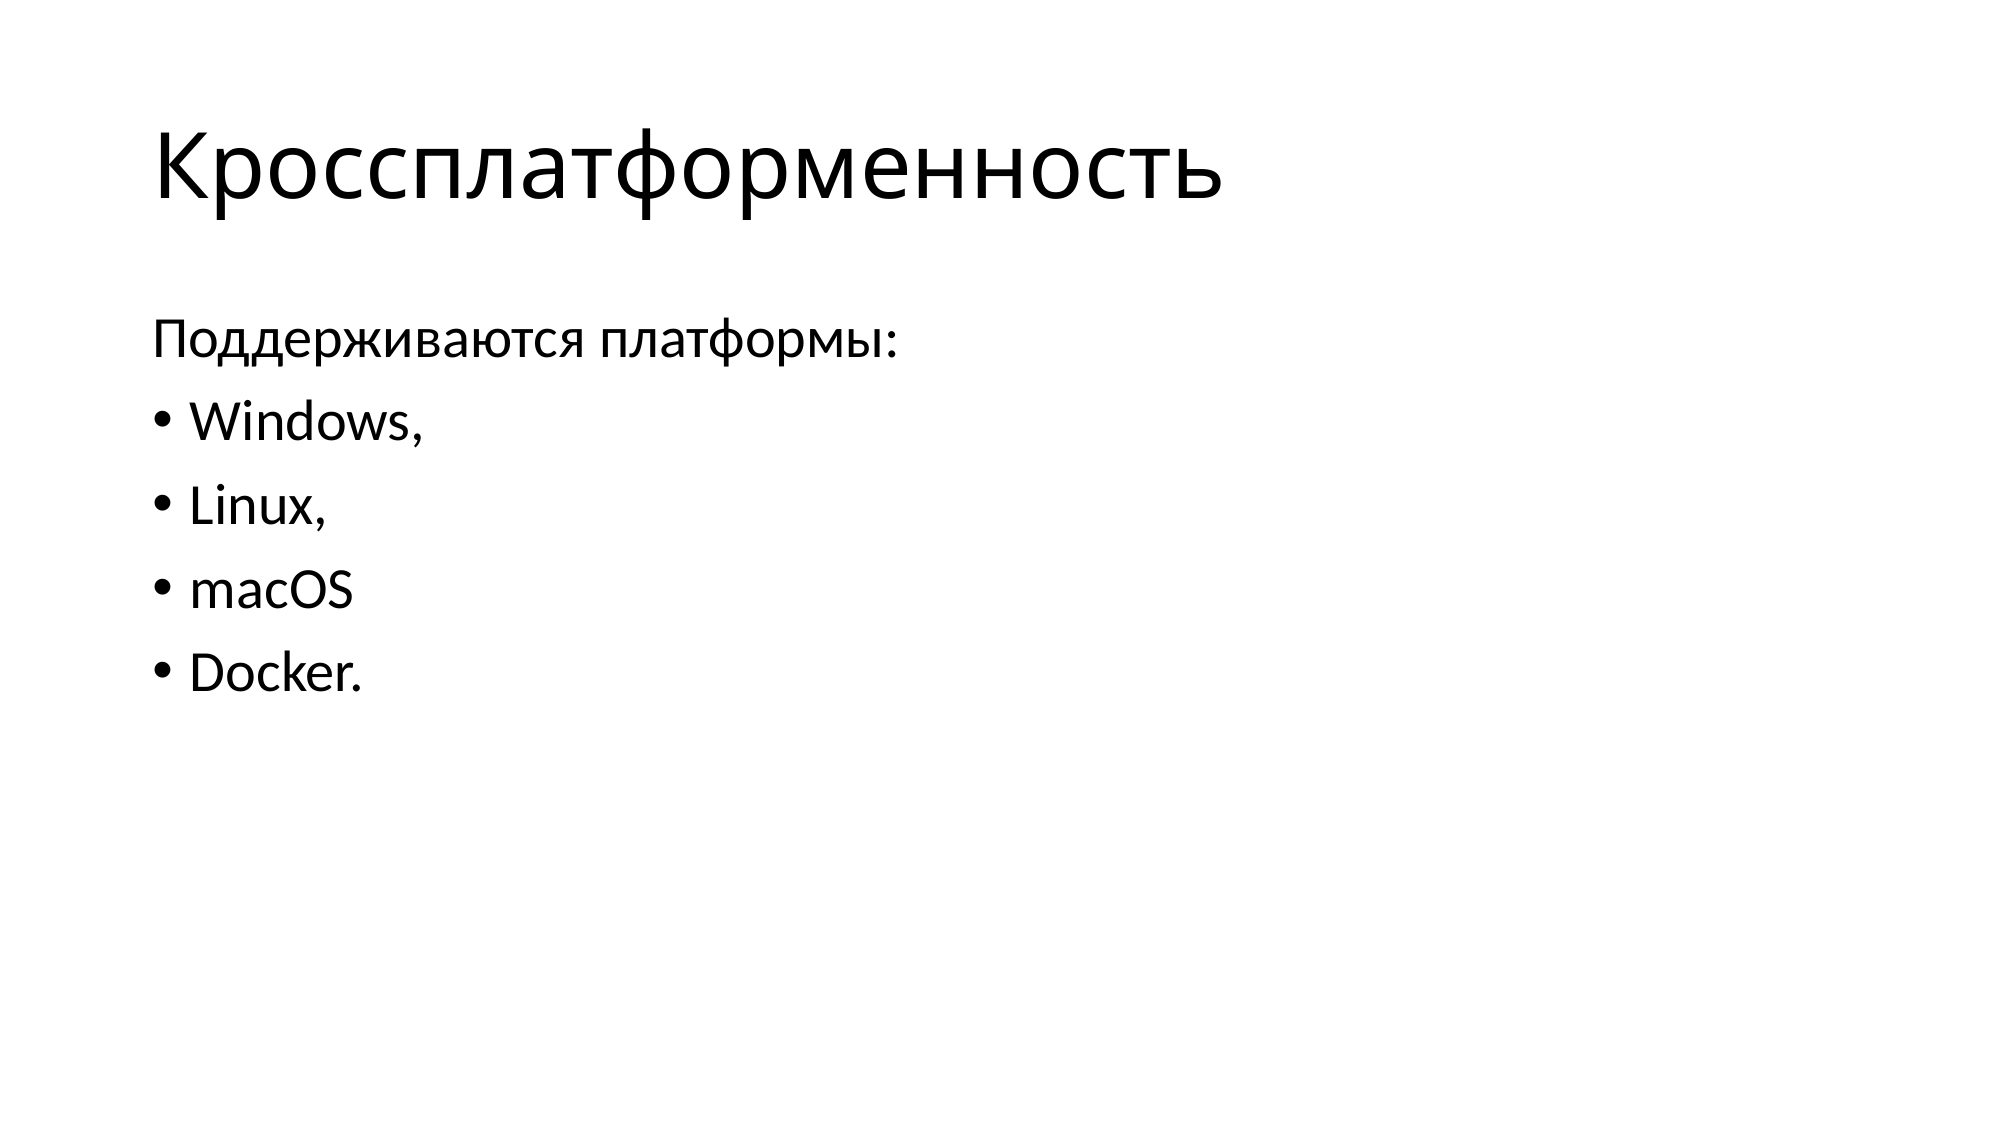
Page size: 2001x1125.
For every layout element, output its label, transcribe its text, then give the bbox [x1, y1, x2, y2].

list Поддерживаются платформы: Windows, Linux, macOS Docker. [137, 299, 1863, 1014]
title Кроссплатформенность [137, 59, 1863, 278]
